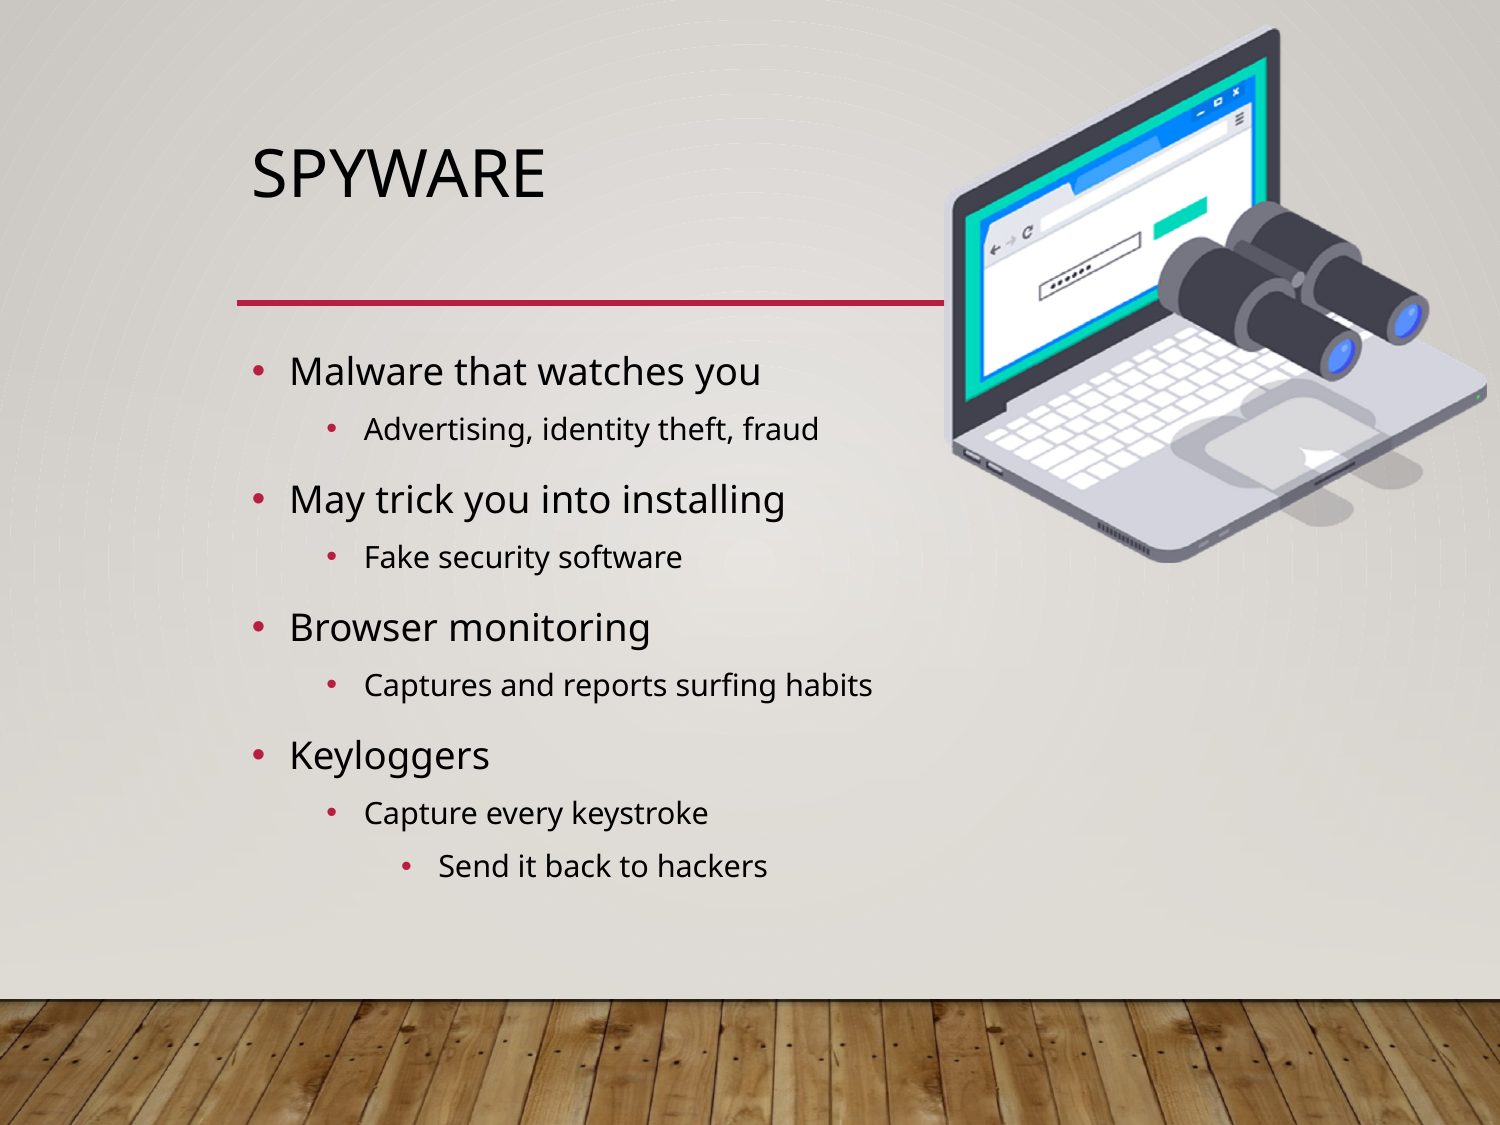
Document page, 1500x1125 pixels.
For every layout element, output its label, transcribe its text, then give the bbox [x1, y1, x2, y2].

list Malware that watches you Advertising, identity theft, fraud May trick you into installing Fake security software Browser monitoring Captures and reports surfing habits Keyloggers Capture every keystroke Send it back to hackers [236, 330, 1315, 897]
picture [0, 999, 1500, 1125]
title Spyware [236, 131, 944, 305]
picture [944, 24, 1487, 564]
